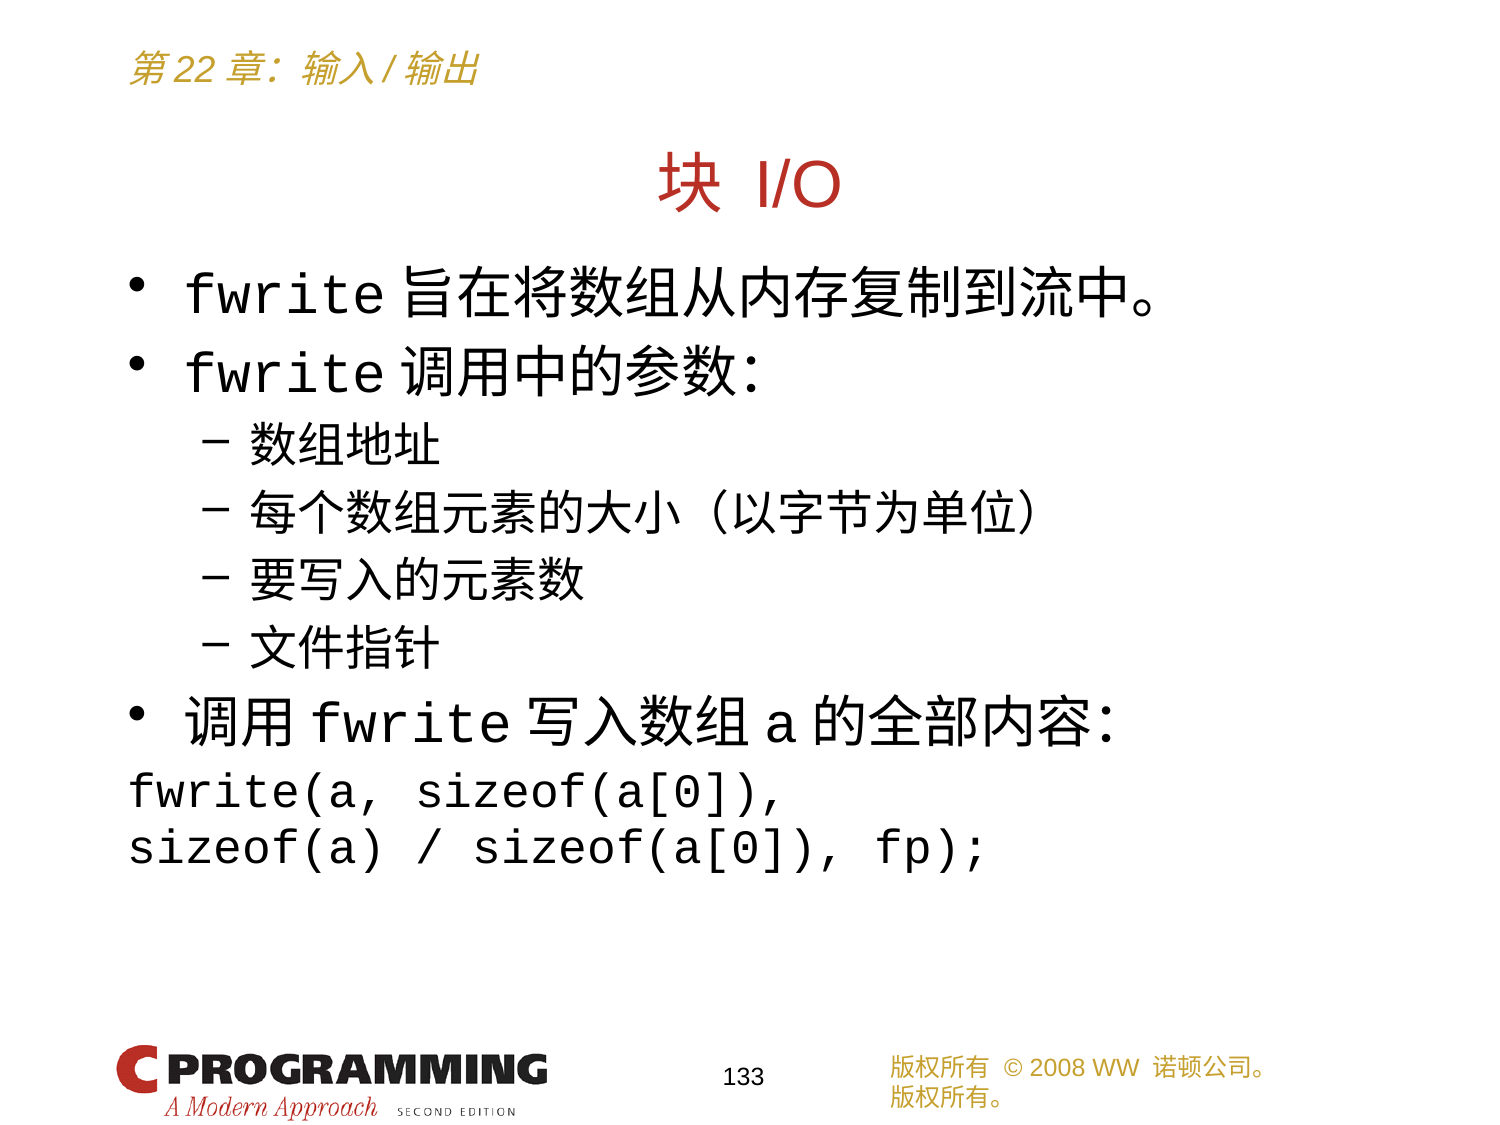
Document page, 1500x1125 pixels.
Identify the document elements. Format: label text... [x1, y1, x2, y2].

footer 版权所有 © 2008 WW 诺顿公司。 版权所有。 [874, 1043, 1388, 1119]
list fwrite旨在将数组从内存复制到流中。 fwrite调用中的参数： 数组地址 每个数组元素的大小（以字节为单位） 要写入的元素数 文件指针 调用fwrite写入数组a的全部内容： fwrite(a, sizeof(a[0]), sizeof(a) / sizeof(a[0]), fp); [112, 249, 1388, 1038]
slide_number 133 [687, 1049, 801, 1101]
title 块 I/O [112, 125, 1388, 238]
picture [112, 1041, 550, 1123]
